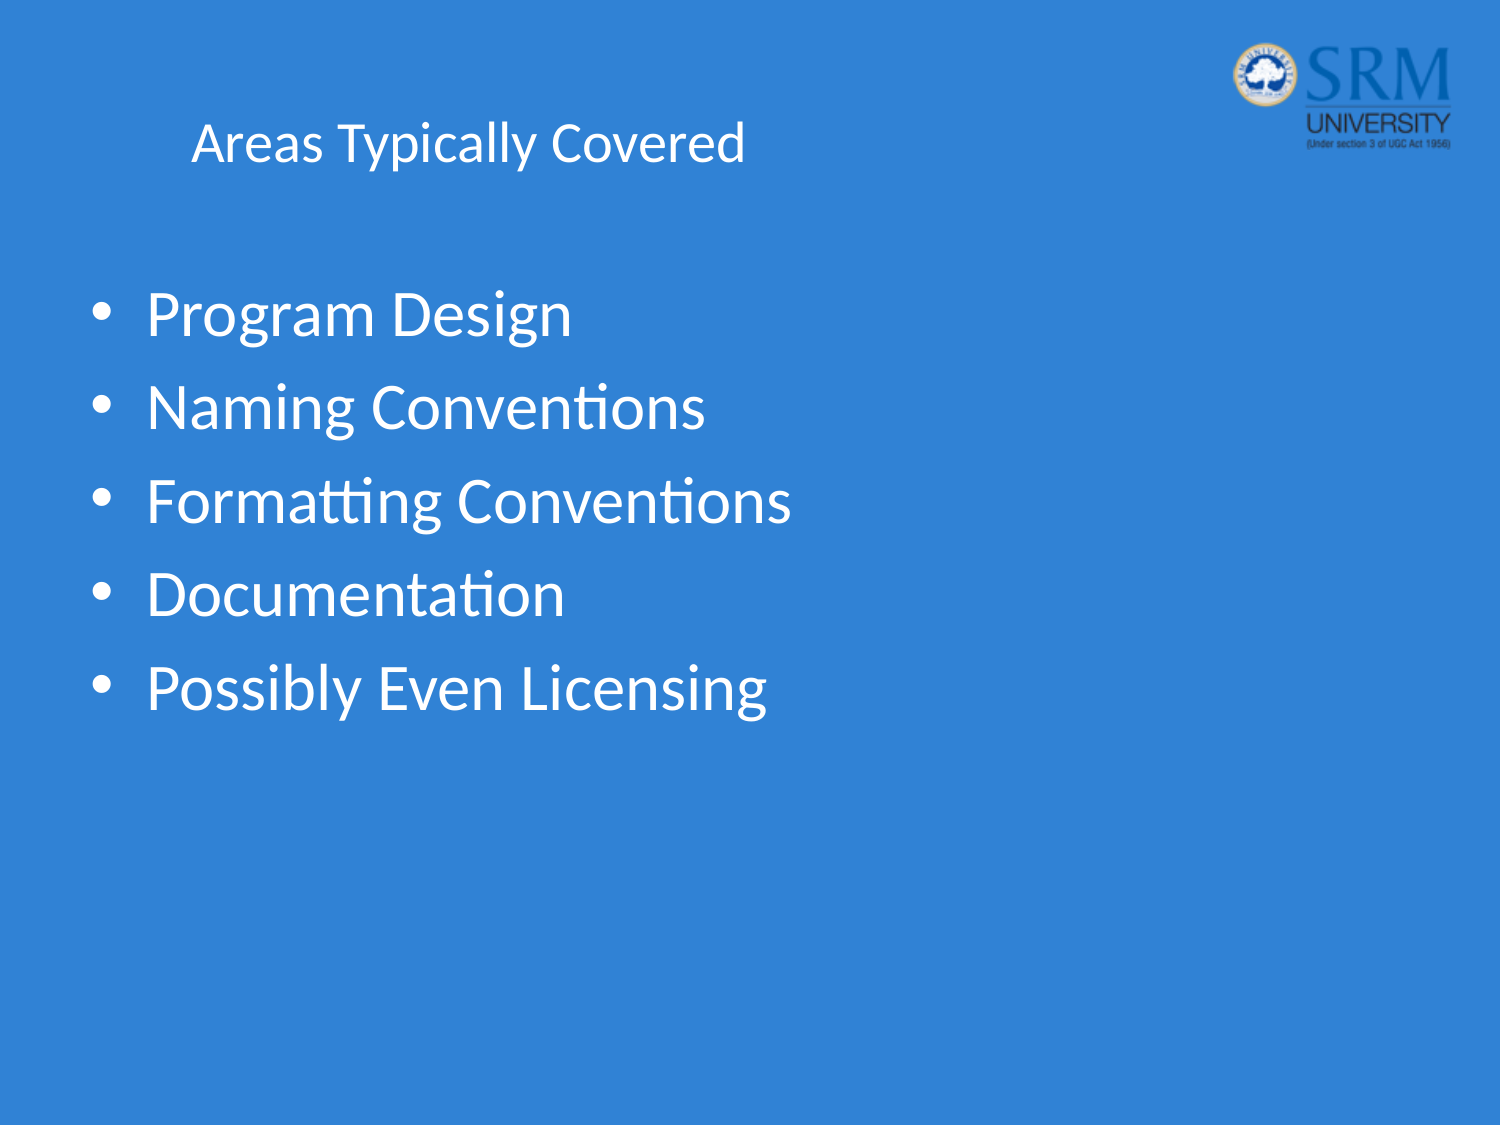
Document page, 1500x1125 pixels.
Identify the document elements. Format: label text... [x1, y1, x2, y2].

picture [1224, 37, 1460, 157]
title Areas Typically Covered [75, 45, 863, 233]
list Program Design Naming Conventions Formatting Conventions Documentation Possibly Even Licensing [75, 262, 1425, 1005]
